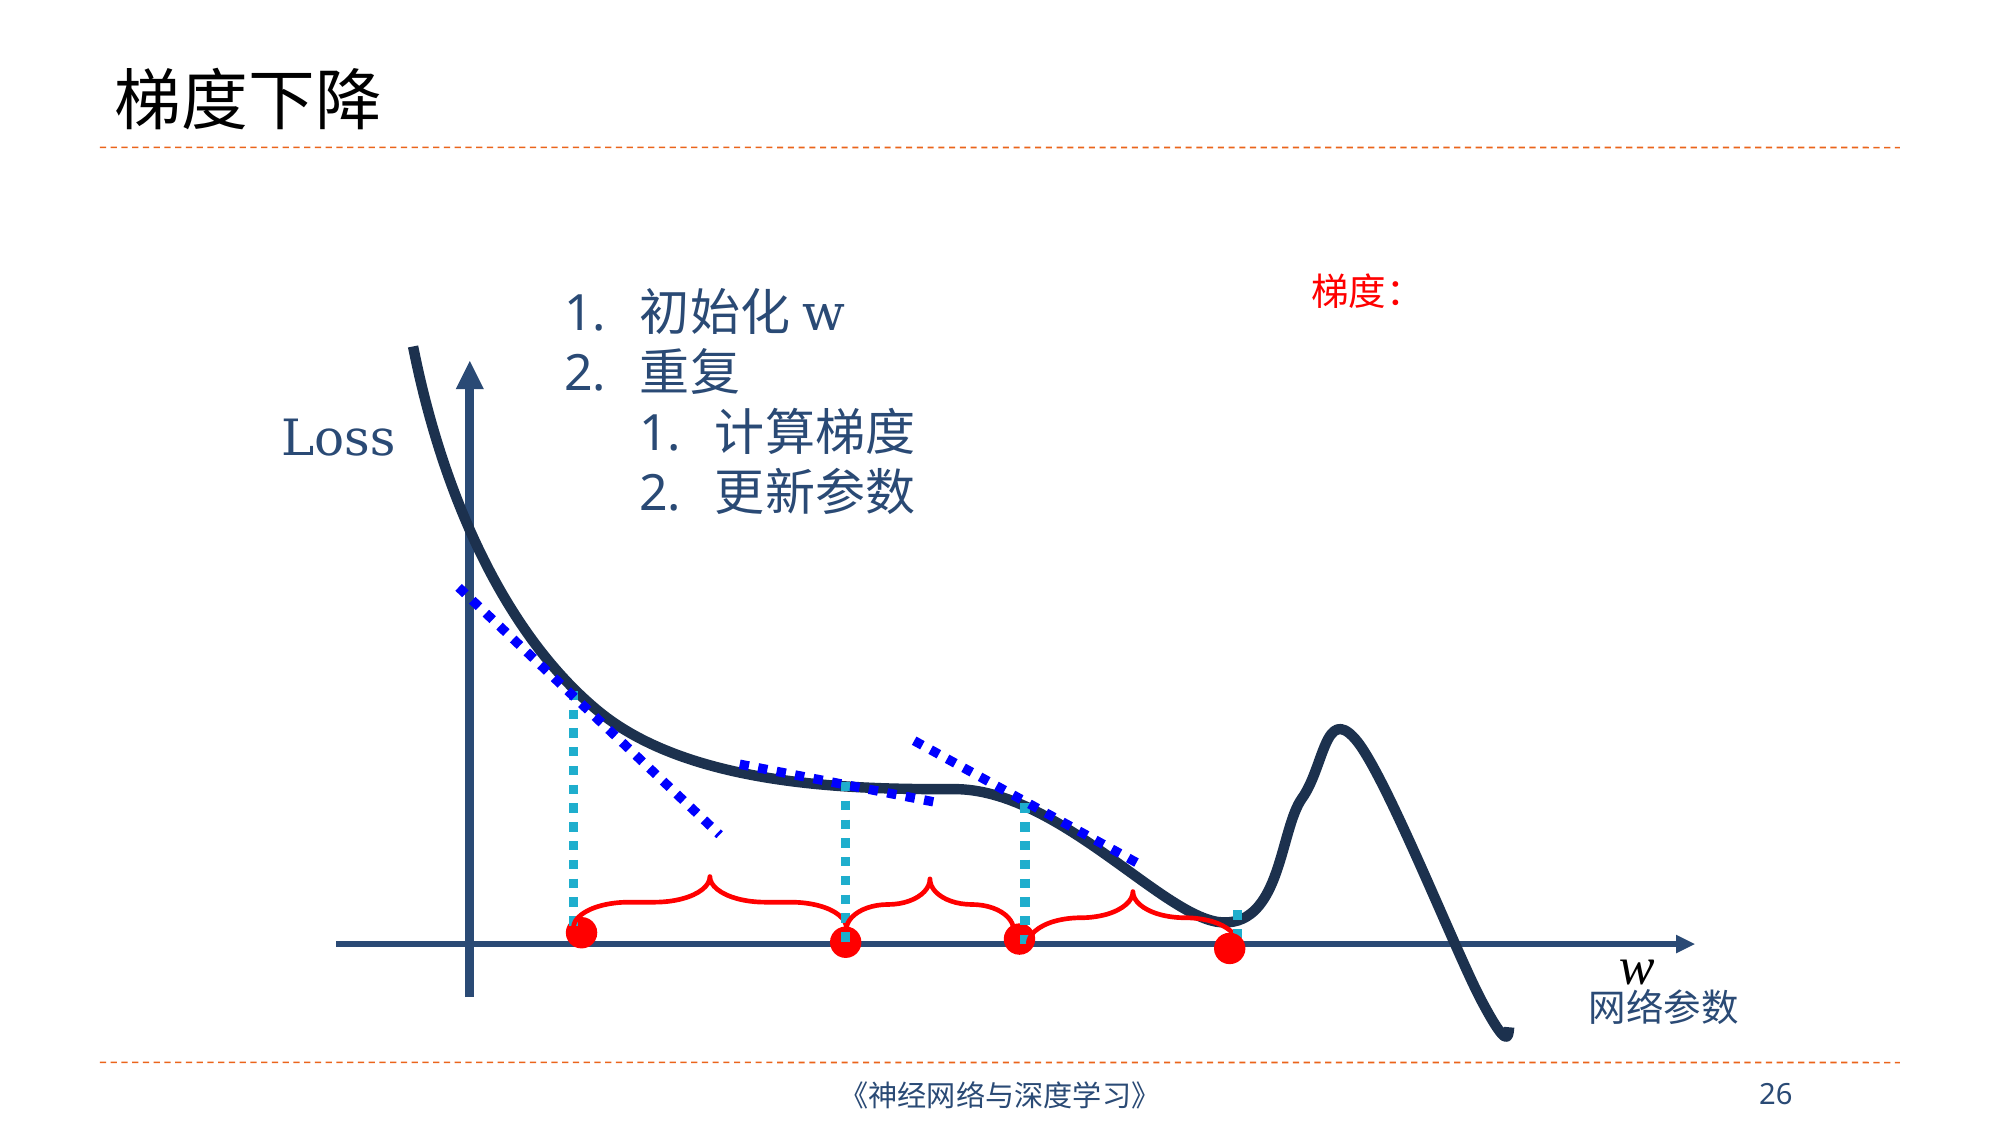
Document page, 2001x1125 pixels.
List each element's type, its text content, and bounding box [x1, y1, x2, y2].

text_box [850, 878, 1015, 931]
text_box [913, 740, 1138, 864]
text_box [828, 928, 840, 943]
text_box [850, 931, 863, 943]
text_box [1213, 931, 1232, 943]
text_box [835, 956, 856, 960]
text_box [564, 922, 599, 943]
text_box [1002, 921, 1019, 943]
text_box [411, 346, 464, 521]
text_box [1214, 956, 1235, 966]
text_box [1132, 727, 1457, 943]
text_box [1394, 956, 1511, 1039]
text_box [458, 587, 720, 836]
text_box [1030, 890, 1232, 943]
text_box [1609, 949, 1664, 999]
title 梯度下降 [99, 24, 1900, 146]
text_box 网络参数 [1573, 976, 1754, 1036]
text_box [476, 385, 1047, 773]
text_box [739, 763, 908, 804]
text_box [578, 875, 840, 928]
text_box [1030, 925, 1035, 934]
